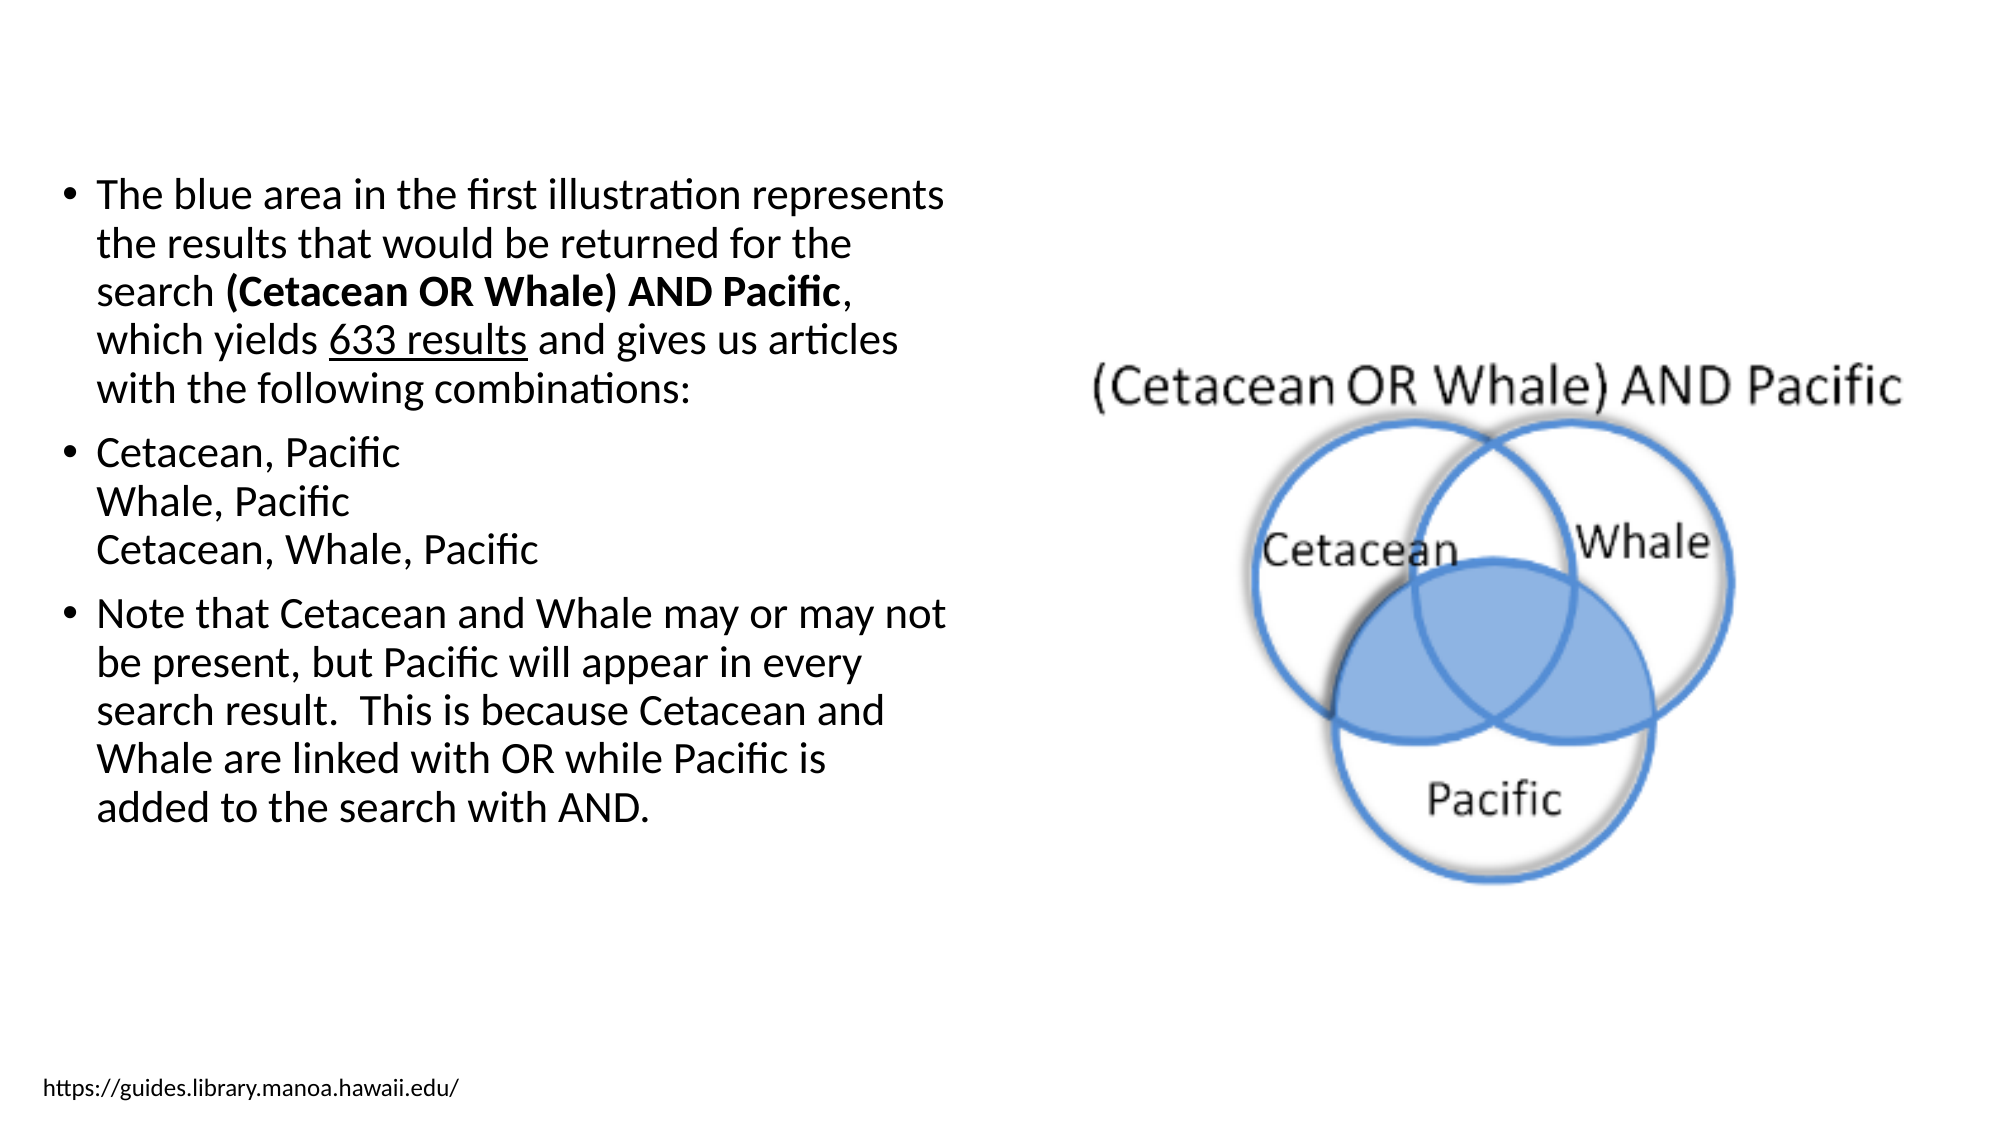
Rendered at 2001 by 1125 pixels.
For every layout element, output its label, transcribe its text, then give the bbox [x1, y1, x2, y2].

text_box The blue area in the first illustration represents the results that would be returned for the search (Cetacean OR Whale) AND Pacific, which yields 633 results and gives us articles with the following combinations: Cetacean, Pacific Whale, Pacific Cetacean, Whale, Pacific Note that Cetacean and Whale may or may not be present, but Pacific will appear in every search result. This is because Cetacean and Whale are linked with OR while Pacific is added to the search with AND. [47, 163, 967, 878]
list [999, 300, 2000, 937]
text_box https://guides.library.manoa.hawaii.edu/ [28, 1064, 476, 1110]
